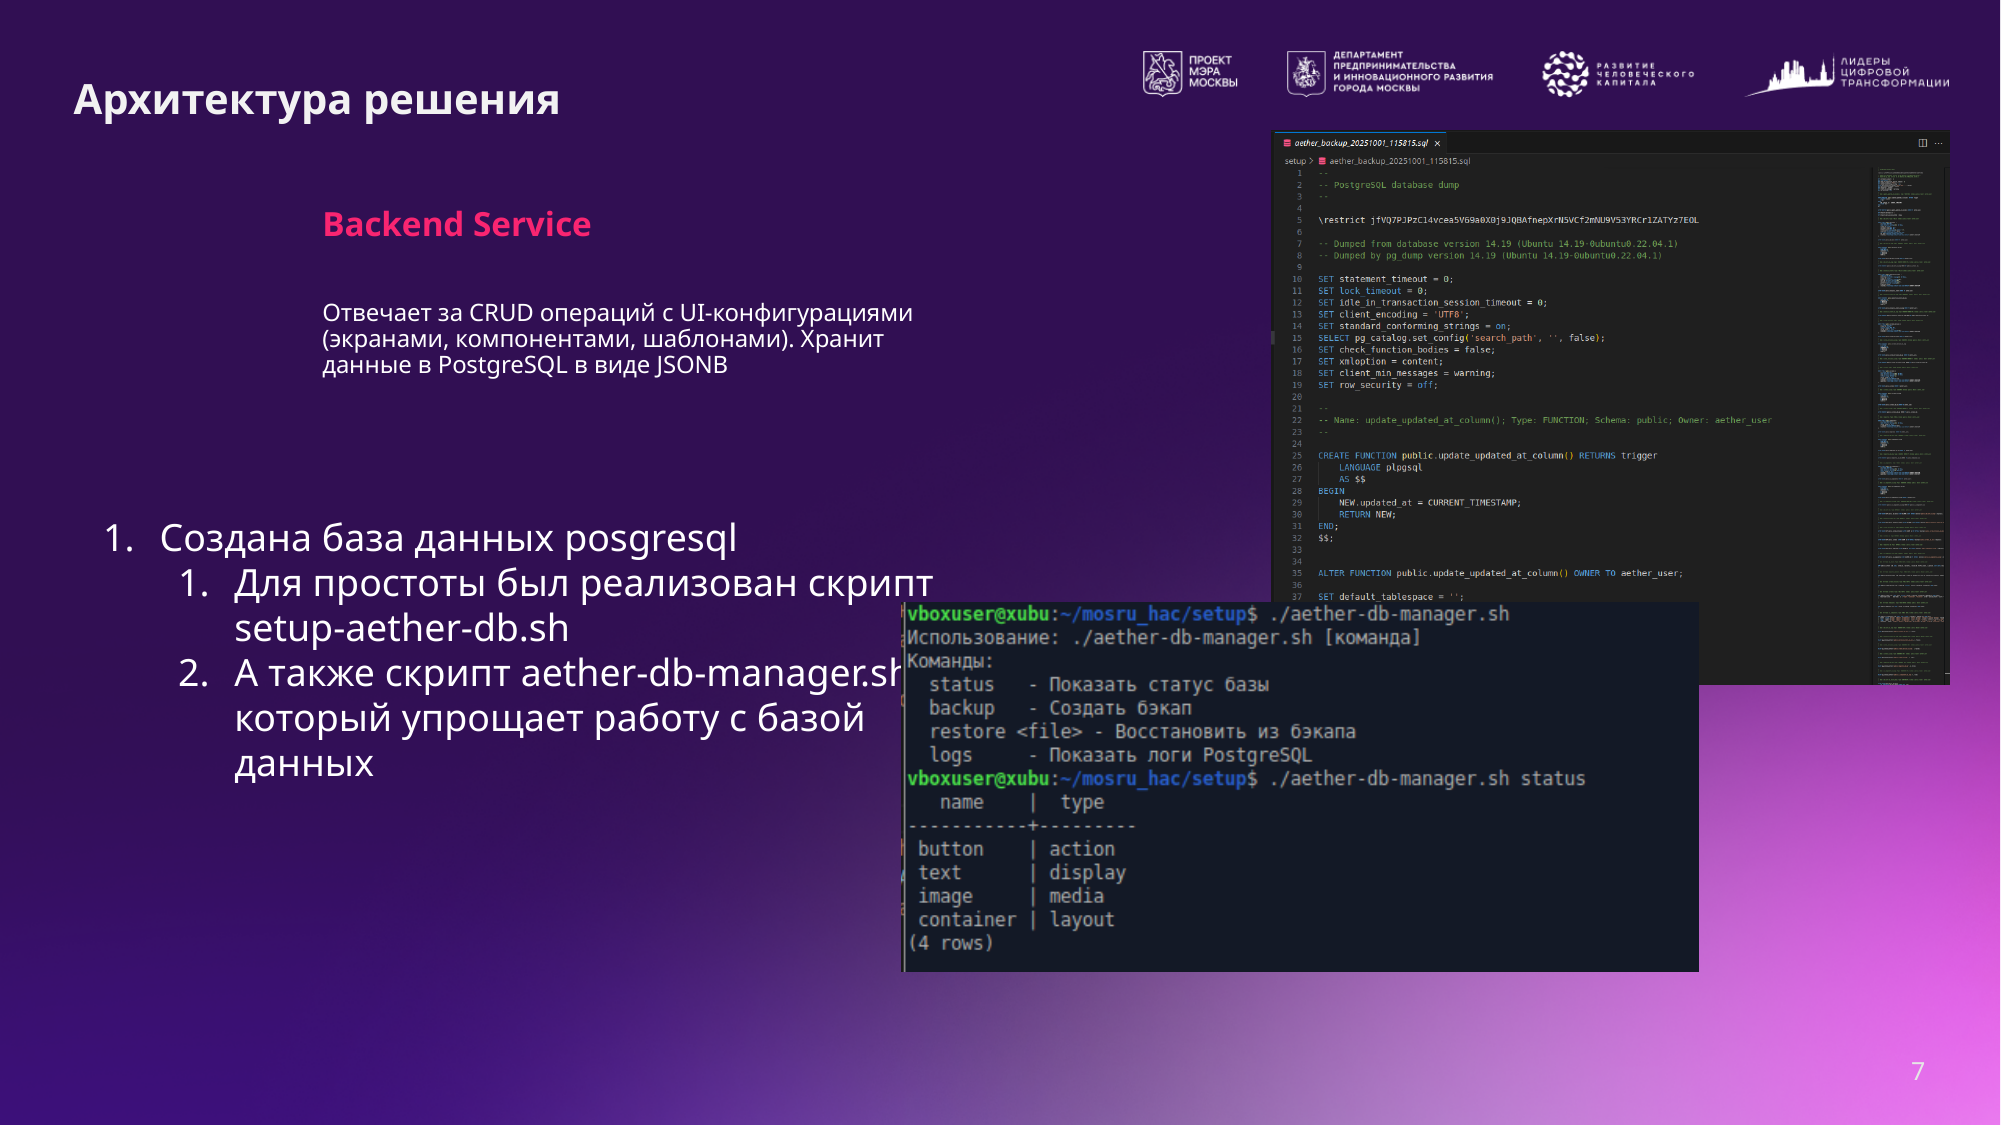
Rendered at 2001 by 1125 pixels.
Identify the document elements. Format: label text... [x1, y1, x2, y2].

text_box Создана база данных posgresql Для простоты был реализован скрипт setup-aether-db.sh А также скрипт aether-db-manager.sh, который упрощает работу с базой данных [88, 506, 971, 791]
title Архитектура решения [58, 69, 1677, 131]
picture [0, 0, 2001, 1125]
slide_number 7 [1872, 1042, 1964, 1103]
list Отвечает за CRUD операций с UI-конфигурациями (экранами, компонентами, шаблонами). Хранит данные в PostgreSQL в виде JSONB [307, 293, 942, 404]
list Backend Service [307, 200, 942, 271]
